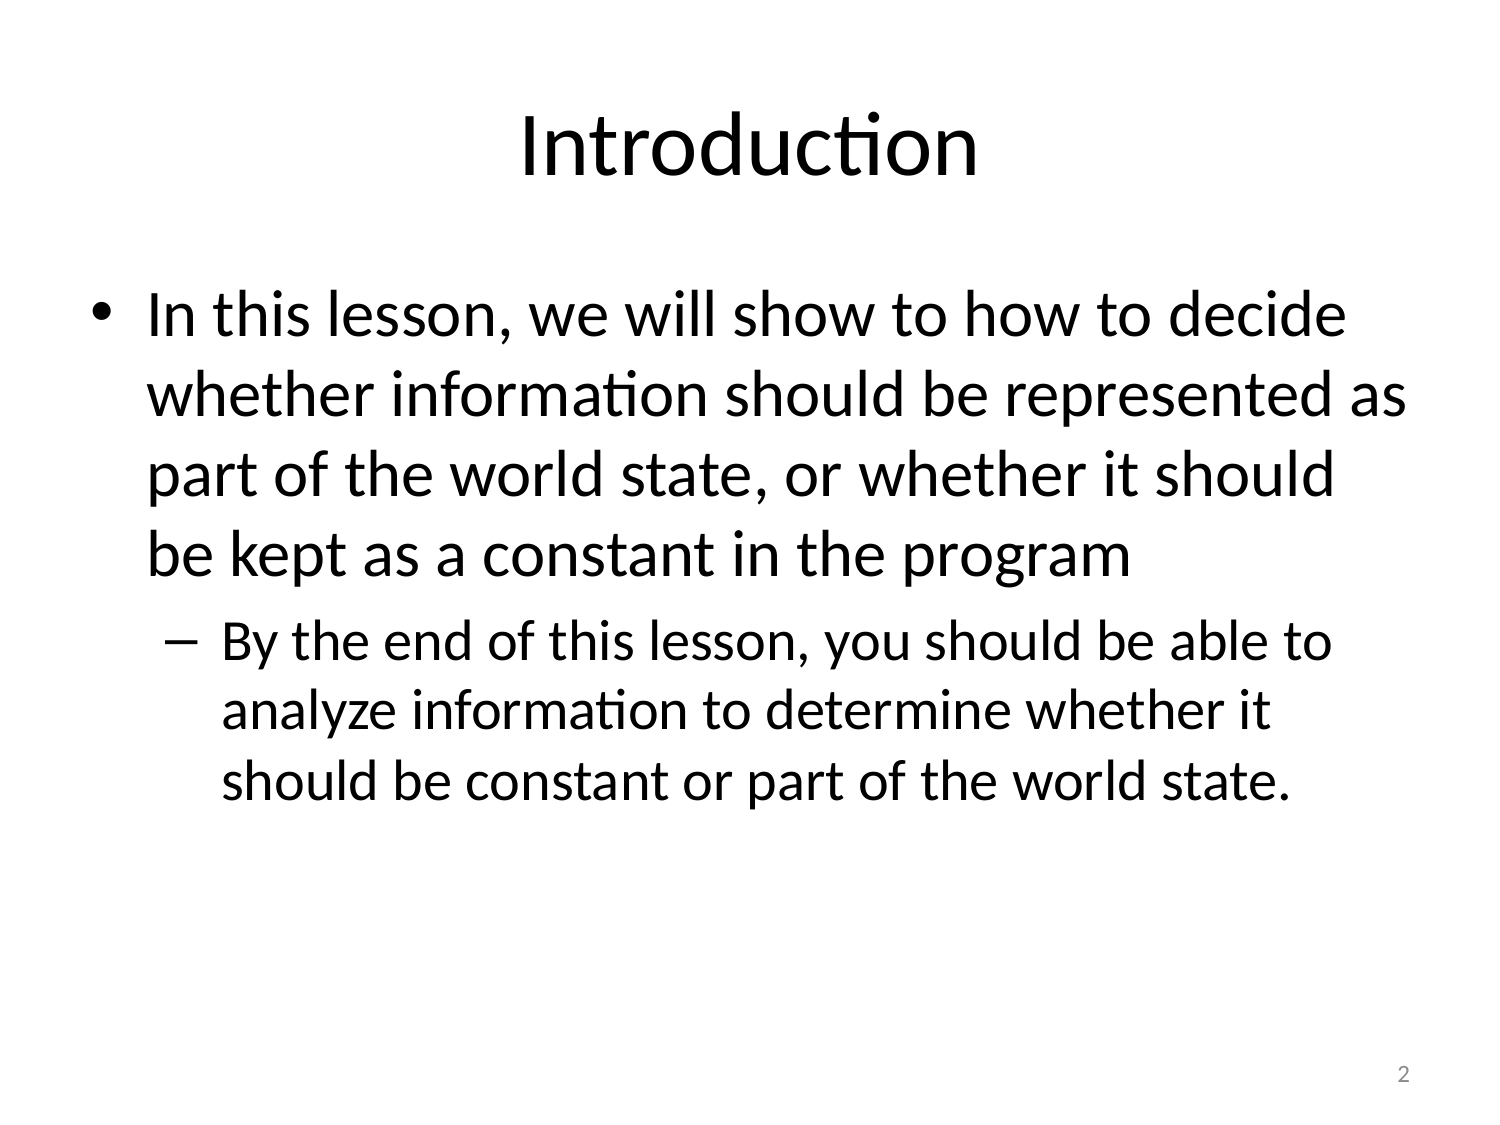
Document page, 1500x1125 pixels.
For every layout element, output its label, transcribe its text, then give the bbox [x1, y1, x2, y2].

title Introduction [75, 45, 1425, 233]
list In this lesson, we will show to how to decide whether information should be represented as part of the world state, or whether it should be kept as a constant in the program By the end of this lesson, you should be able to analyze information to determine whether it should be constant or part of the world state. [75, 262, 1425, 1005]
slide_number 2 [1074, 1042, 1425, 1103]
